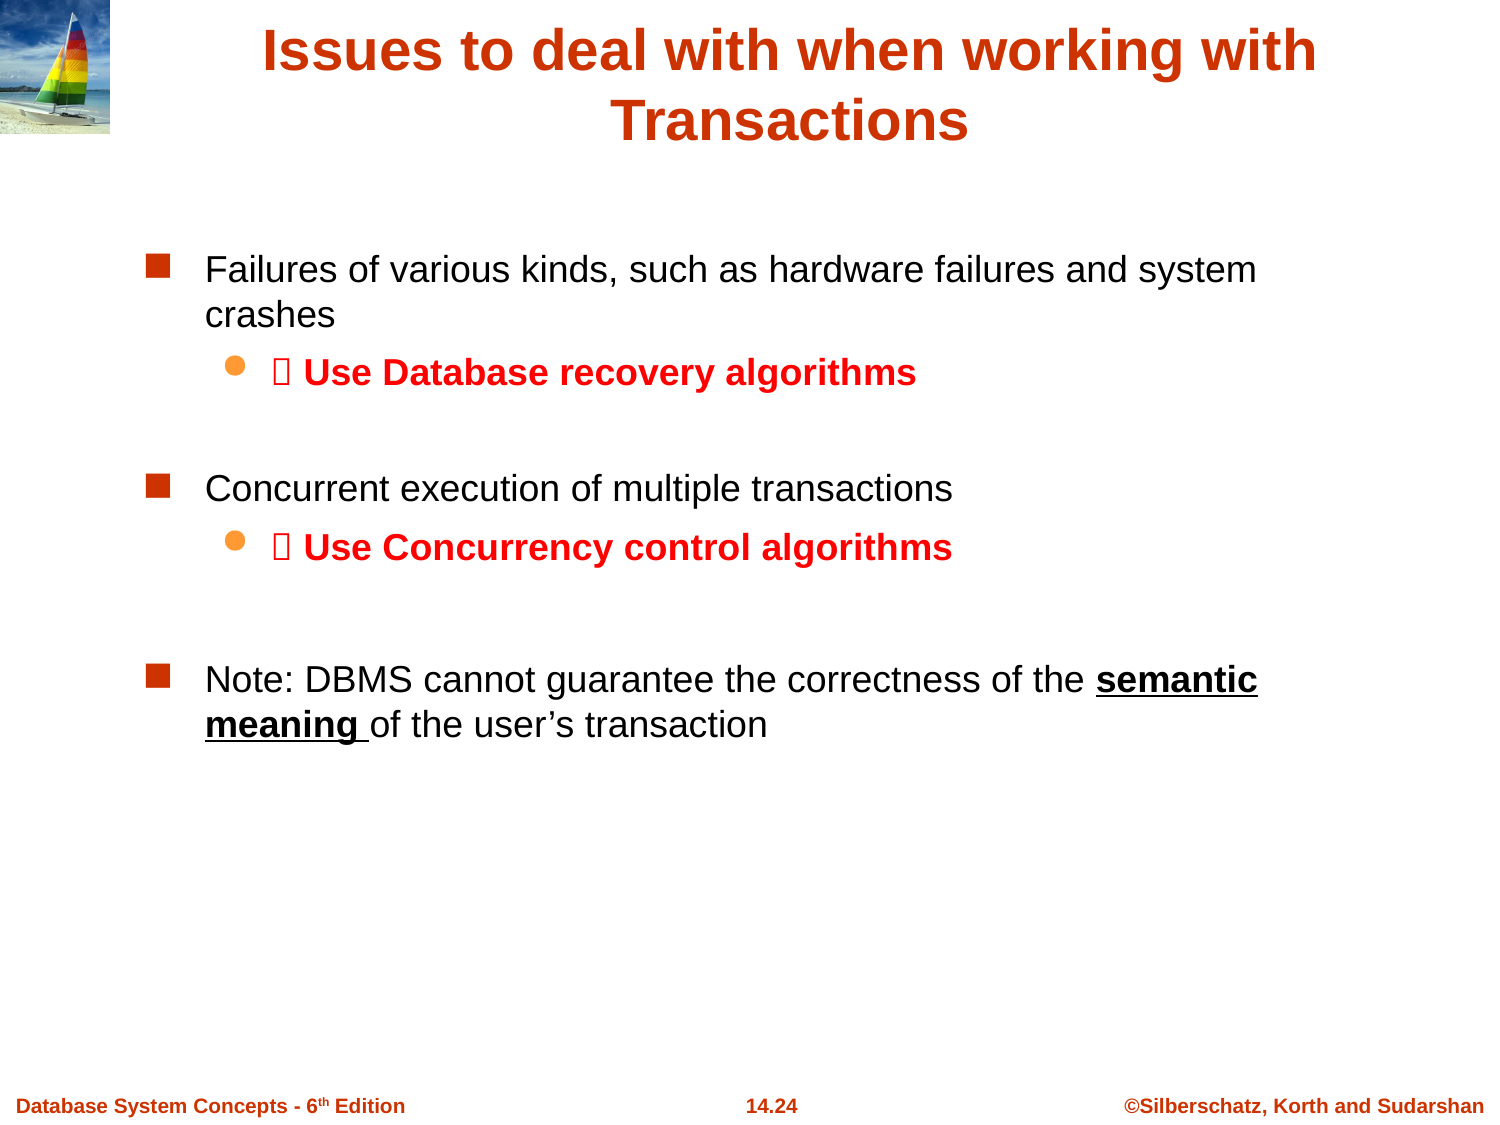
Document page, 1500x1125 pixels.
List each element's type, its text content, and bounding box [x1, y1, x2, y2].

picture [0, 0, 110, 134]
list Failures of various kinds, such as hardware failures and system crashes  Use Database recovery algorithms Concurrent execution of multiple transactions  Use Concurrency control algorithms Note: DBMS cannot guarantee the correctness of the semantic meaning of the user’s transaction [133, 179, 1391, 984]
title Issues to deal with when working with Transactions [127, 59, 1454, 160]
